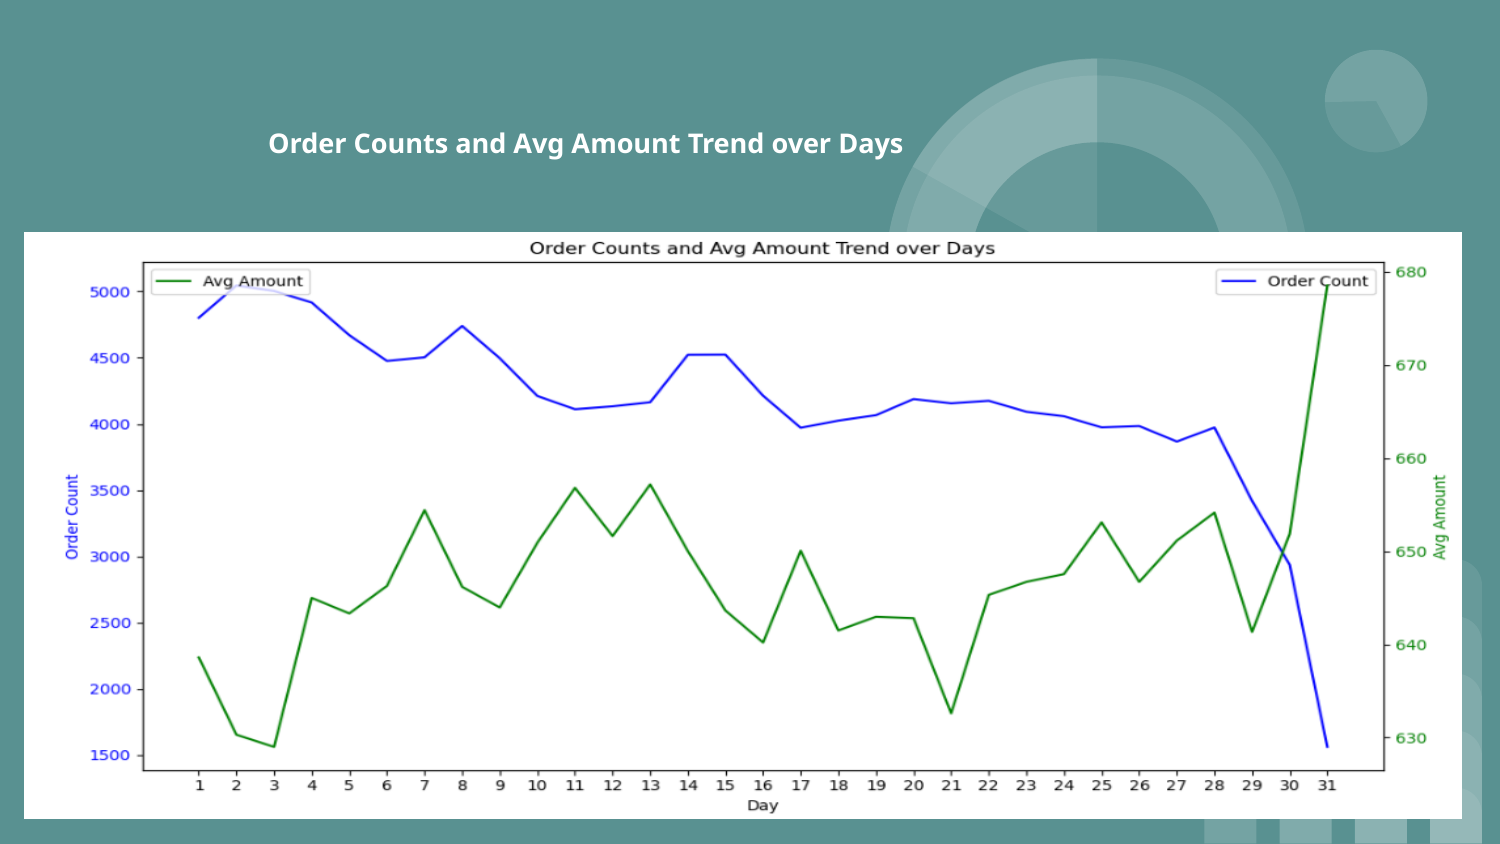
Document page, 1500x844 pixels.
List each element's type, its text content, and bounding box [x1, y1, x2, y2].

text_box Order Counts and Avg Amount Trend over Days [253, 111, 1235, 174]
picture [24, 232, 1463, 819]
